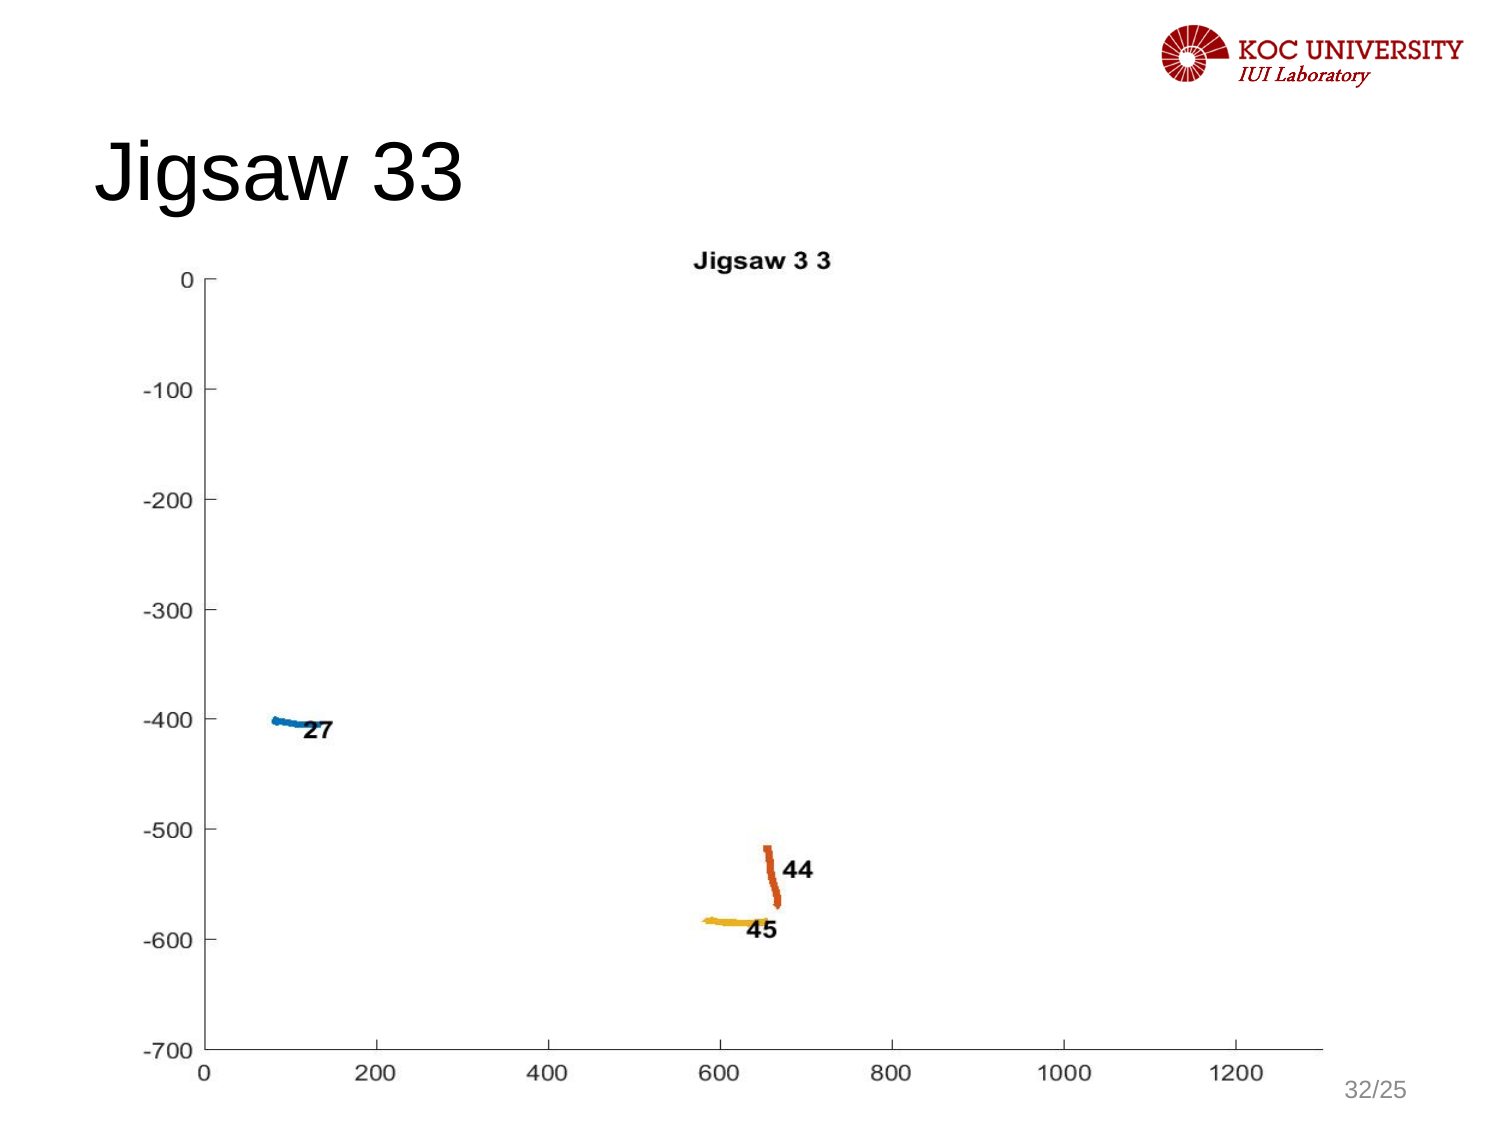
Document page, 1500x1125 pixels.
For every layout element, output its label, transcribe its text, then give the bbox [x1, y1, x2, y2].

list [17, 207, 1459, 1125]
title Jigsaw 33 [79, 85, 1428, 207]
picture [1160, 23, 1465, 91]
